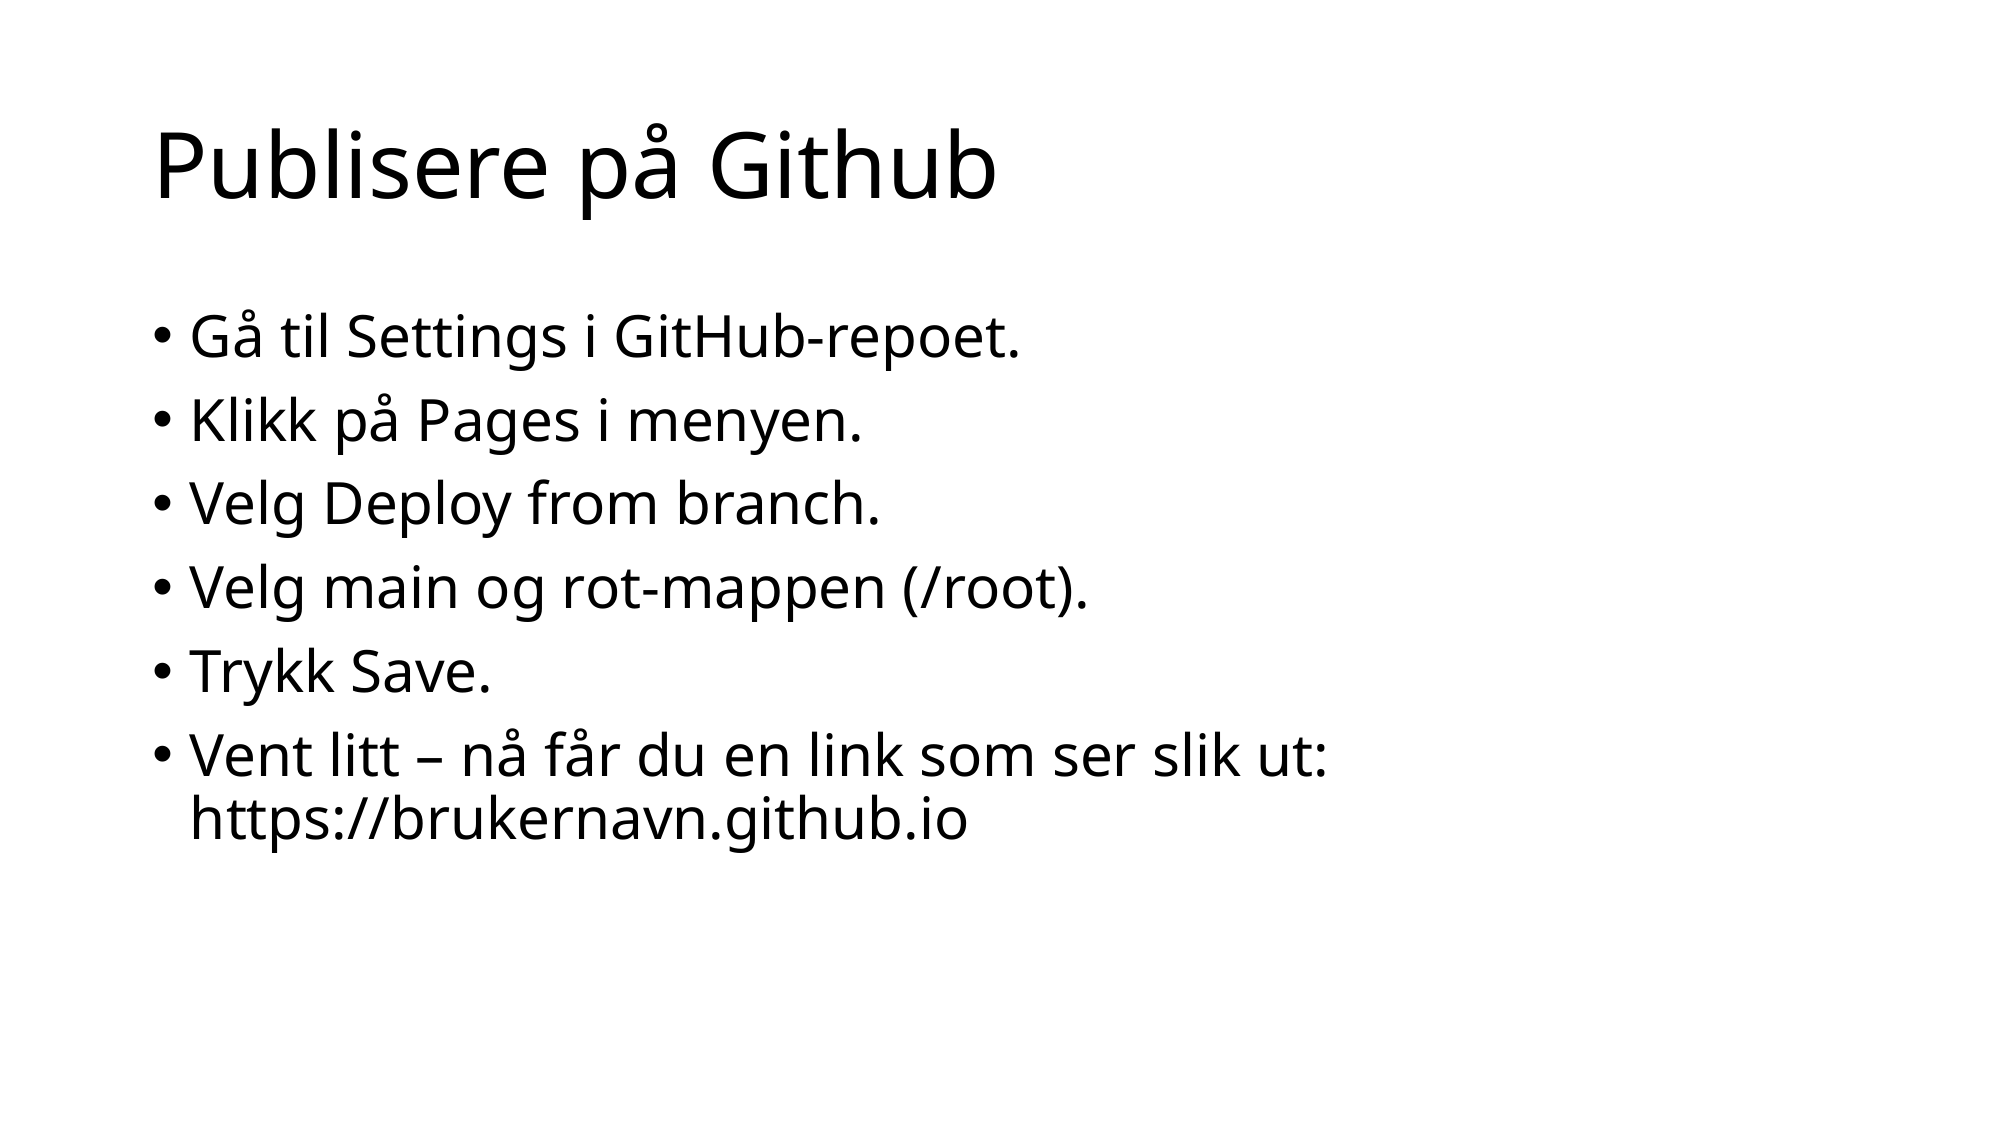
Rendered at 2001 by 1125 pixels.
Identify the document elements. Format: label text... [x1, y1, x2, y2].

title Publisere på Github [137, 59, 1863, 278]
list Gå til Settings i GitHub-repoet. Klikk på Pages i menyen. Velg Deploy from branch. Velg main og rot-mappen (/root). Trykk Save. Vent litt – nå får du en link som ser slik ut: https://brukernavn.github.io [137, 299, 1863, 1014]
